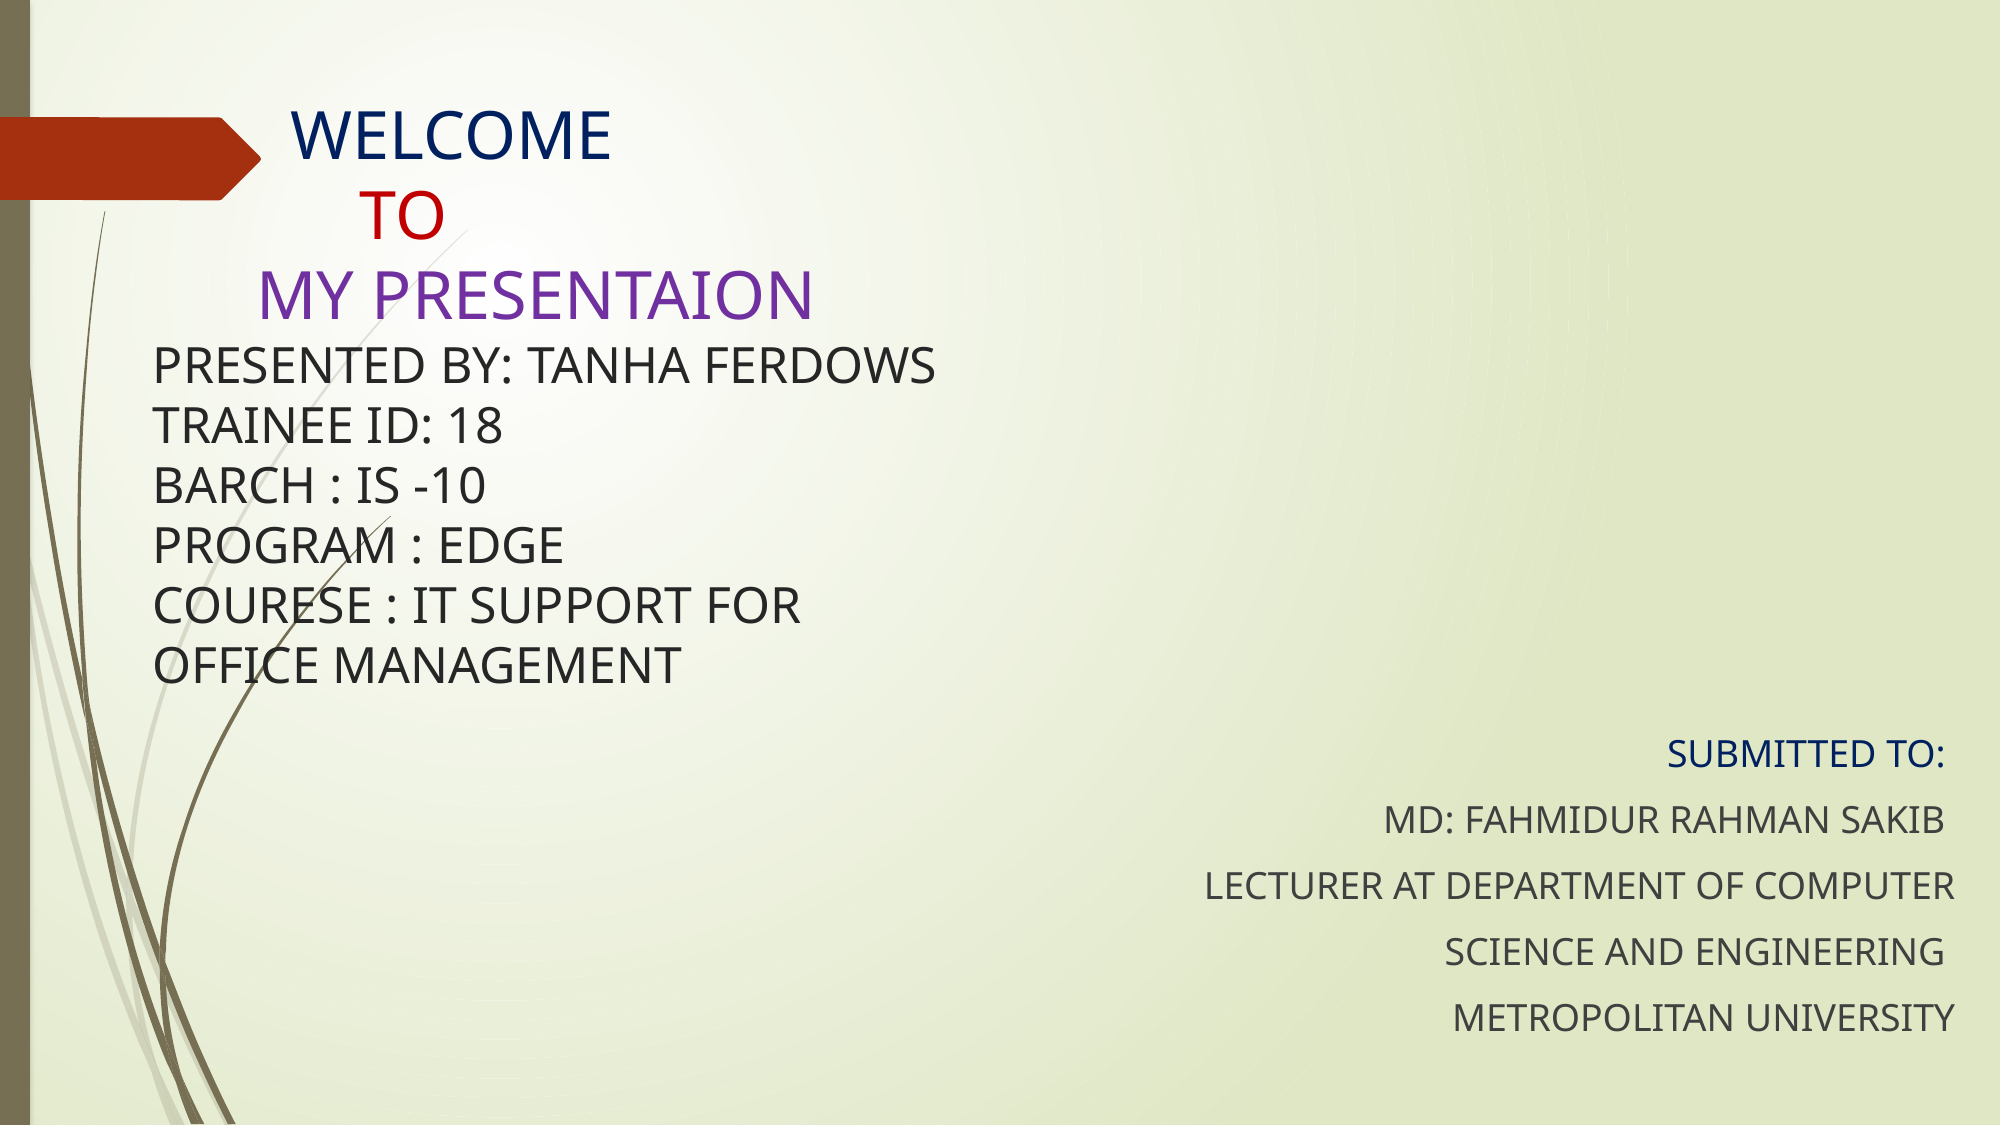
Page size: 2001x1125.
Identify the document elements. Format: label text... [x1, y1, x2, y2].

list SUBMITTED TO: MD: FAHMIDUR RAHMAN SAKIB LECTURER AT DEPARTMENT OF COMPUTER SCIENCE AND ENGINEERING METROPOLITAN UNIVERSITY [1112, 722, 1971, 1125]
title WELCOME TO MY PRESENTAION PRESENTED BY: TANHA FERDOWS TRAINEE ID: 18 BARCH : IS -10 PROGRAM : EDGE COURESE : IT SUPPORT FOR OFFICE MANAGEMENT [137, 85, 1600, 534]
